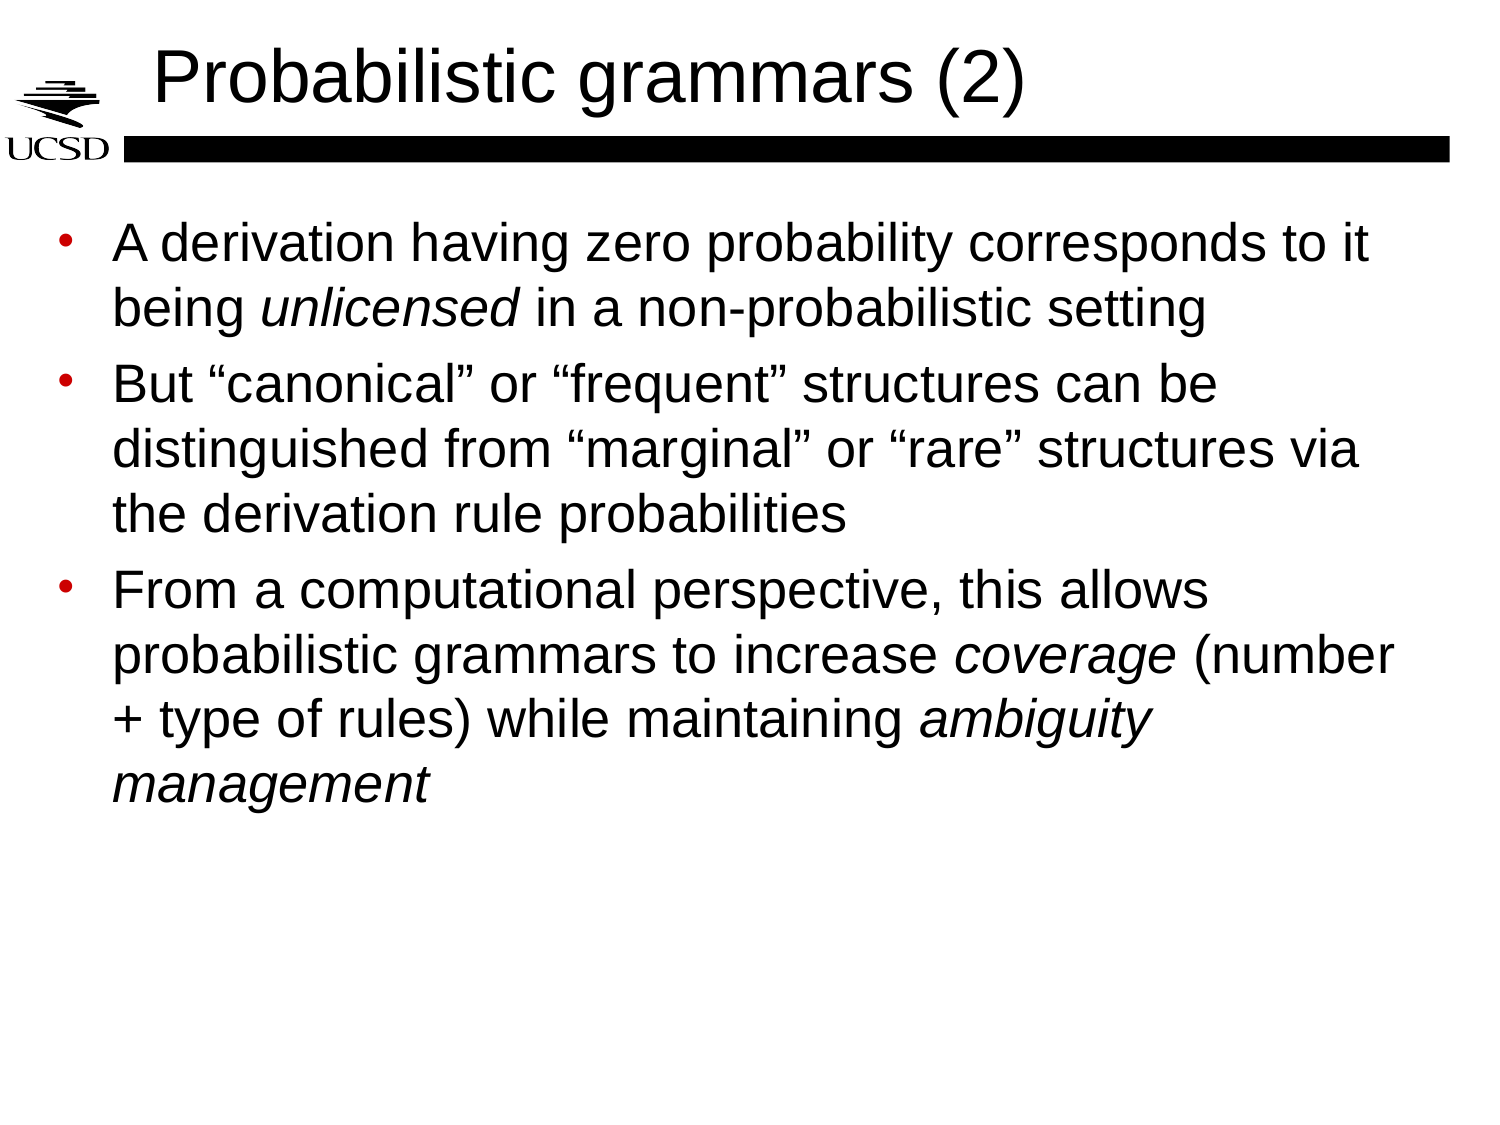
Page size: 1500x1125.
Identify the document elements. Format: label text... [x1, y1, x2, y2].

title Probabilistic grammars (2) [137, 11, 1454, 126]
picture [0, 74, 113, 167]
list A derivation having zero probability corresponds to it being unlicensed in a non-probabilistic setting But “canonical” or “frequent” structures can be distinguished from “marginal” or “rare” structures via the derivation rule probabilities From a computational perspective, this allows probabilistic grammars to increase coverage (number + type of rules) while maintaining ambiguity management [40, 199, 1448, 1026]
